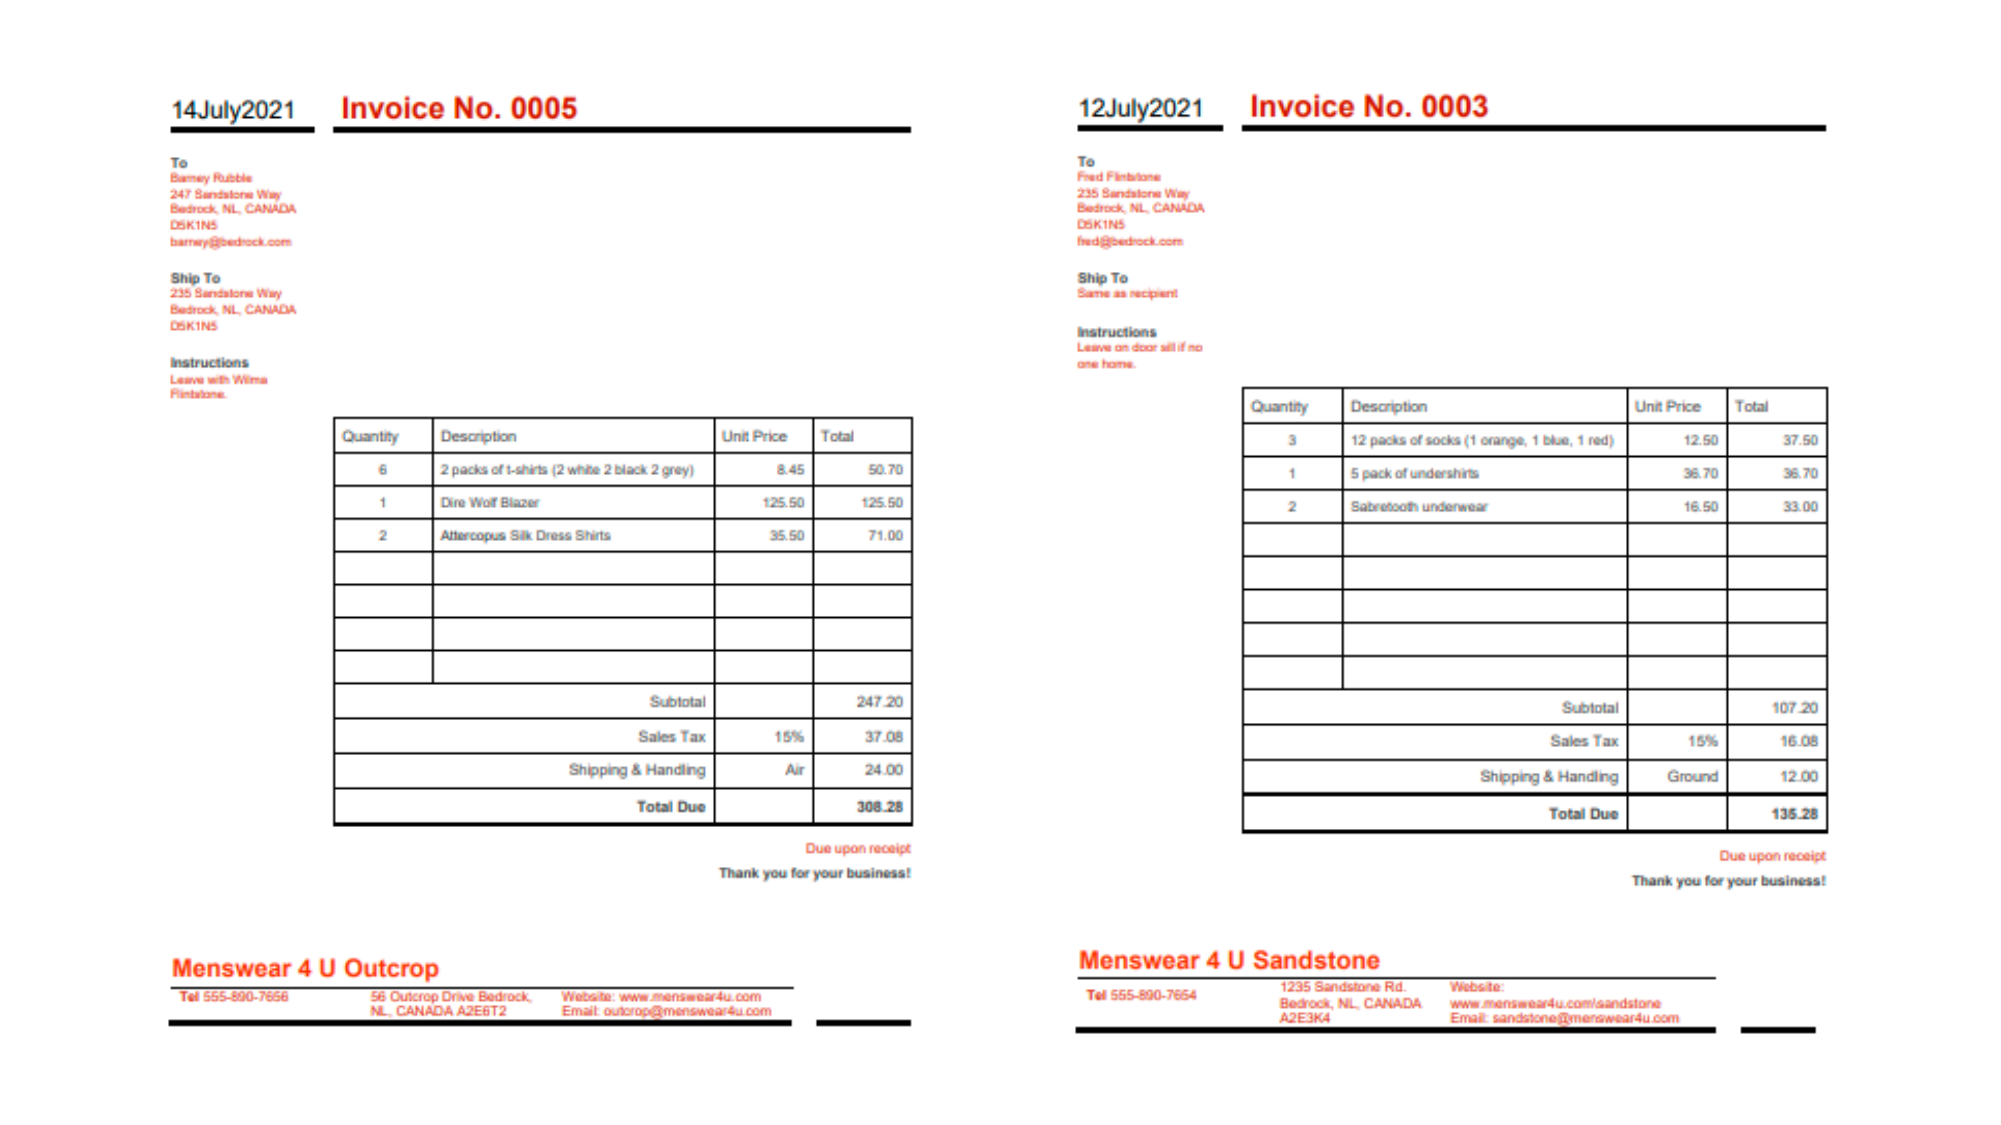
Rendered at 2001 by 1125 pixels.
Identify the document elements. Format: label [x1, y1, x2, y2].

picture [1072, 84, 1835, 1040]
picture [163, 84, 928, 1041]
